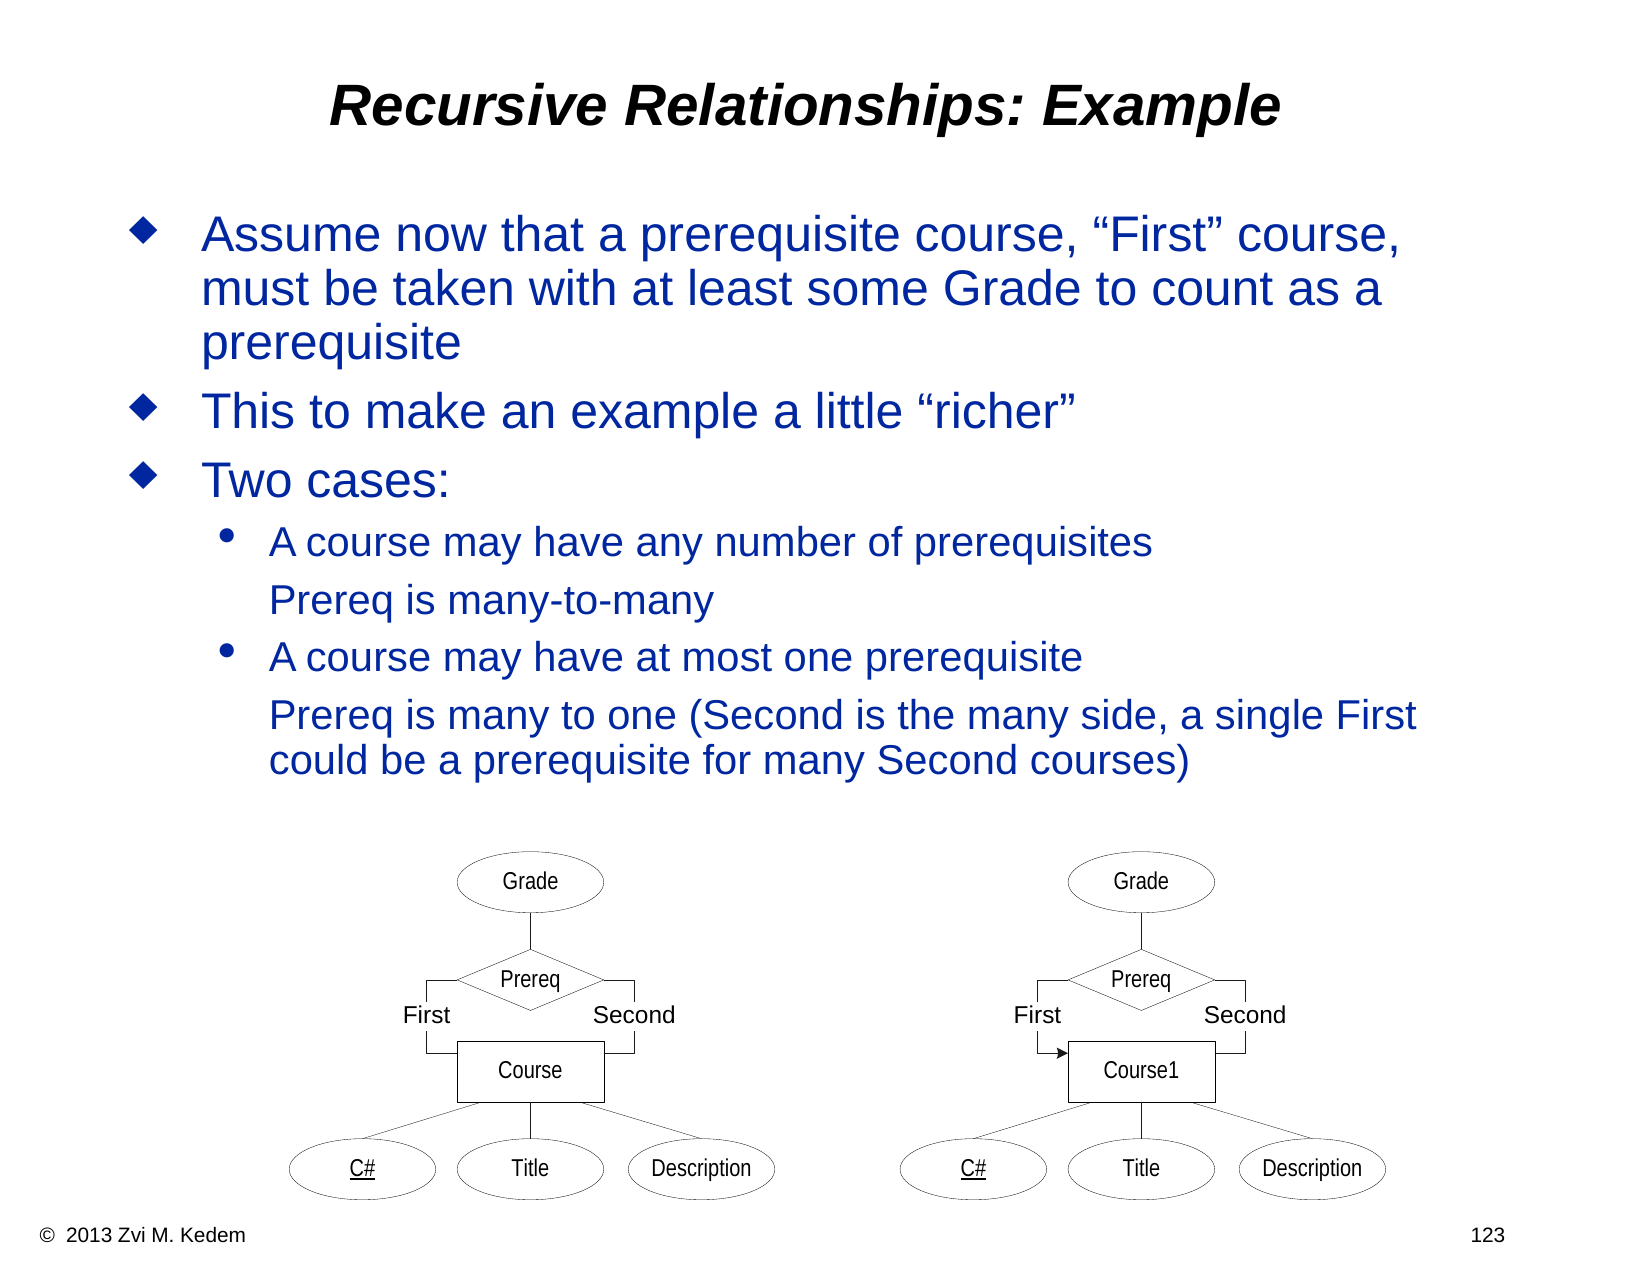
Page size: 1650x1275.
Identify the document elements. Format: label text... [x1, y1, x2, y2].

list Assume now that a prerequisite course, “First” course, must be taken with at least some Grade to count as a prerequisite This to make an example a little “richer” Two cases: A course may have any number of prerequisites Prereq is many-to-many A course may have at most one prerequisite Prereq is many to one (Second is the many side, a single First could be a prerequisite for many Second courses) [111, 199, 1513, 1201]
title Recursive Relationships: Example [111, 36, 1501, 176]
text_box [287, 849, 1388, 1202]
